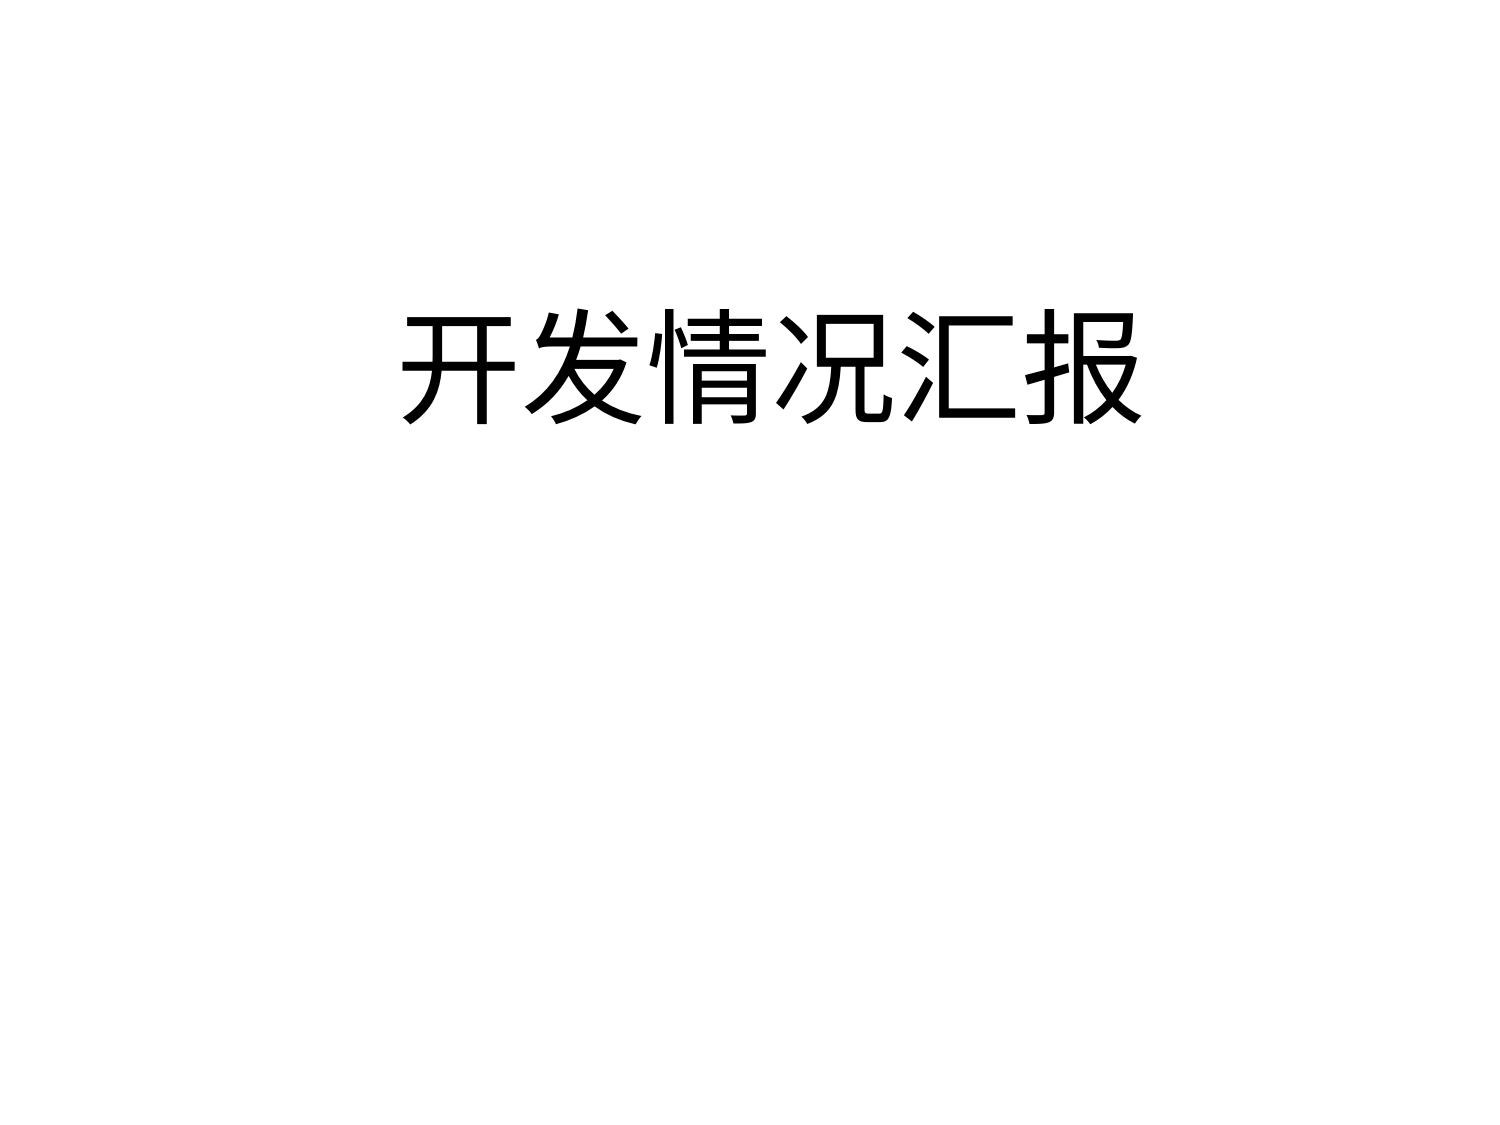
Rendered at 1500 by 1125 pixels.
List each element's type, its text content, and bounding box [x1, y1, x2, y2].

text_box 开发情况汇报 [246, 282, 1296, 447]
